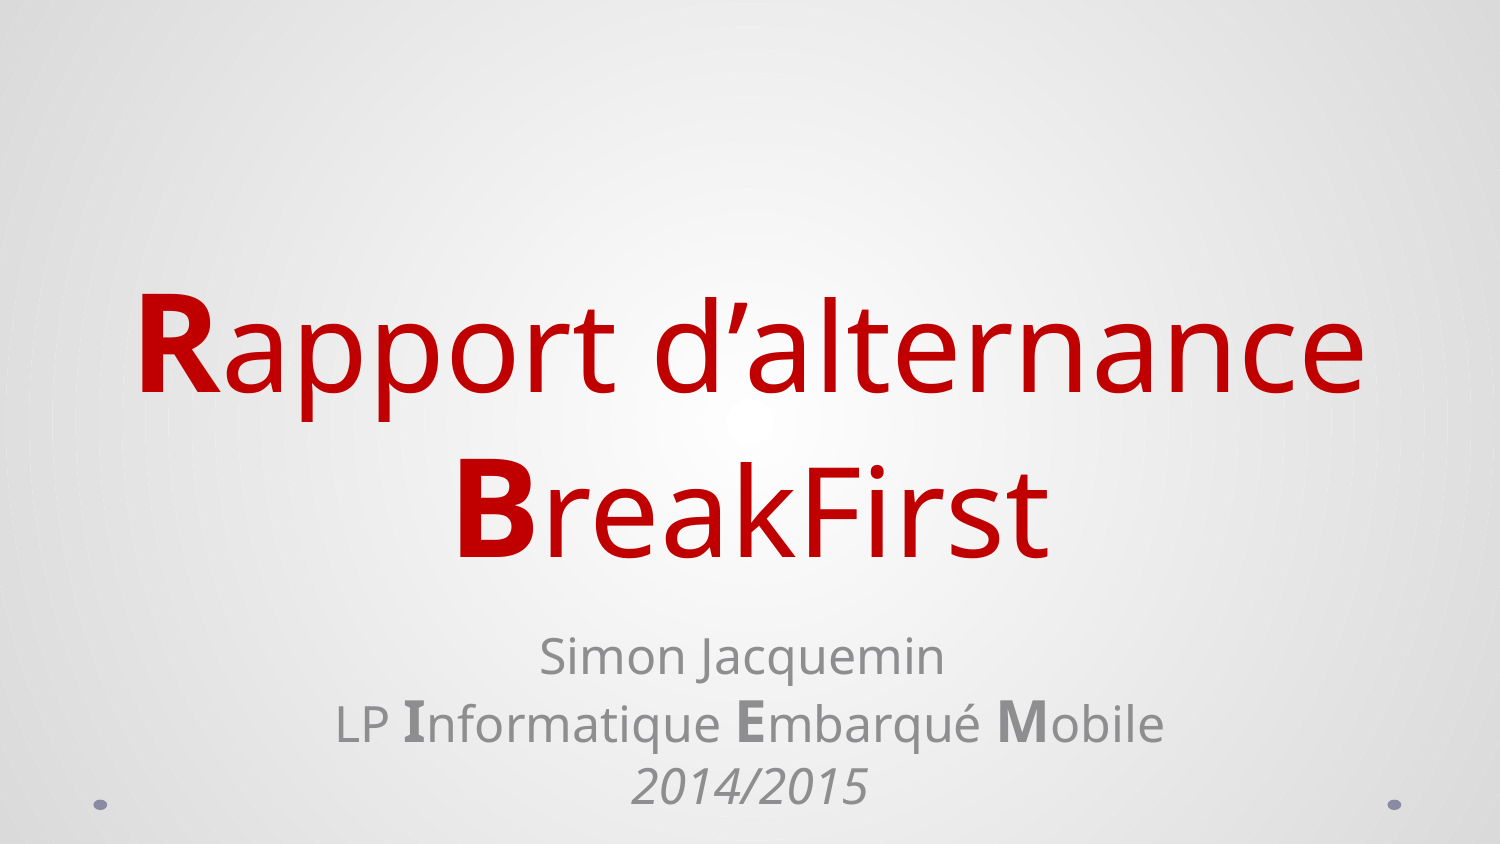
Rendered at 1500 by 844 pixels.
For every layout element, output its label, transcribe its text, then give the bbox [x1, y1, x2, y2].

subtitle Simon Jacquemin LP Informatique Embarqué Mobile 2014/2015 [225, 609, 1275, 824]
title Rapport d’alternance BreakFirst [112, 75, 1388, 600]
